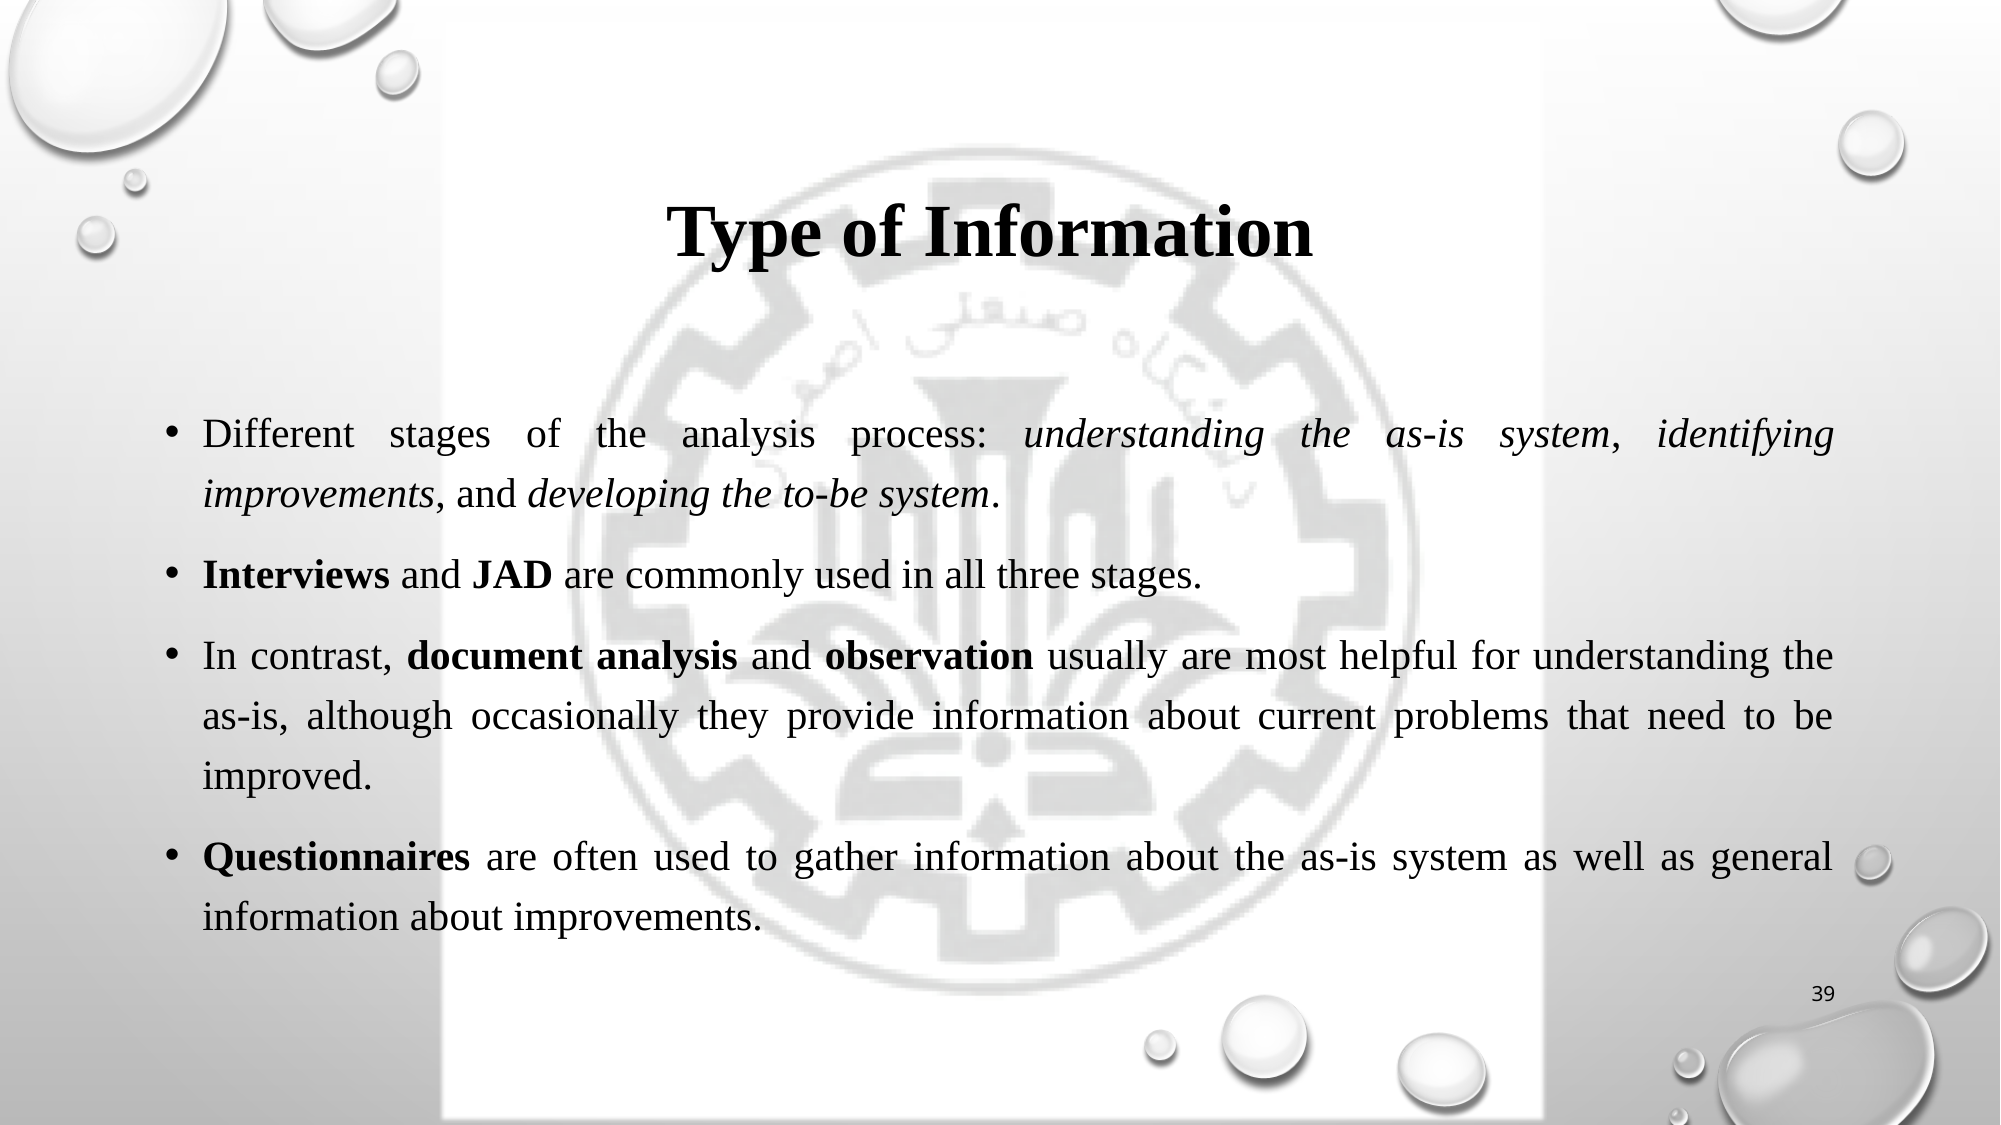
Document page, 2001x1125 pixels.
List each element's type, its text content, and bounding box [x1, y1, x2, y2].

list Different stages of the analysis process: understanding the as-is system, identifying improvements, and developing the to-be system. Interviews and JAD are commonly used in all three stages. In contrast, document analysis and observation usually are most helpful for understanding the as-is, although occasionally they provide information about current problems that need to be improved. Questionnaires are often used to gather information about the as-is system as well as general information about improvements. [149, 388, 1850, 950]
slide_number 39 [1724, 965, 1851, 1025]
title Type of Information [149, 101, 1851, 364]
picture [0, 0, 2000, 1125]
